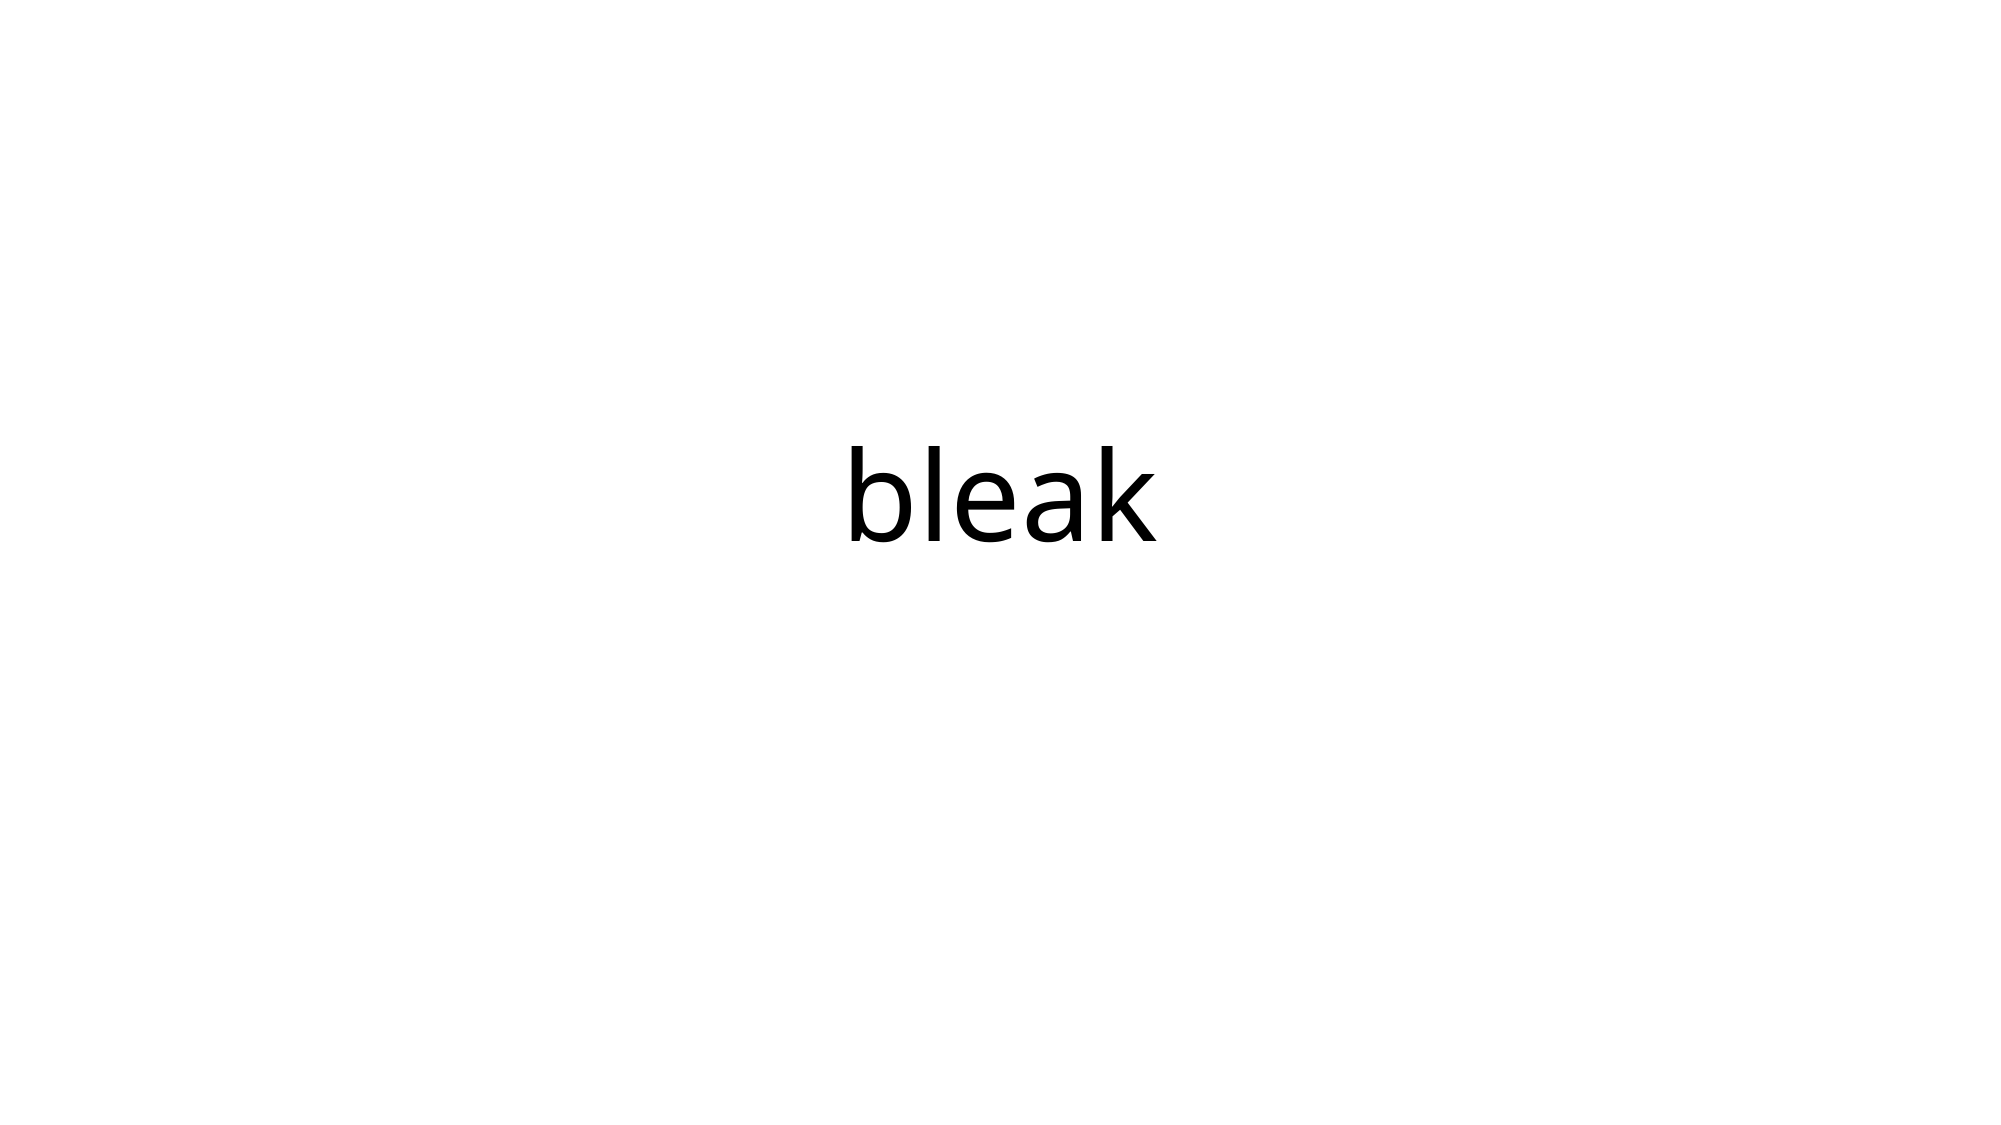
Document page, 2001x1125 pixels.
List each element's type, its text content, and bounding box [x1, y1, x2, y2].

title bleak [249, 184, 1750, 576]
